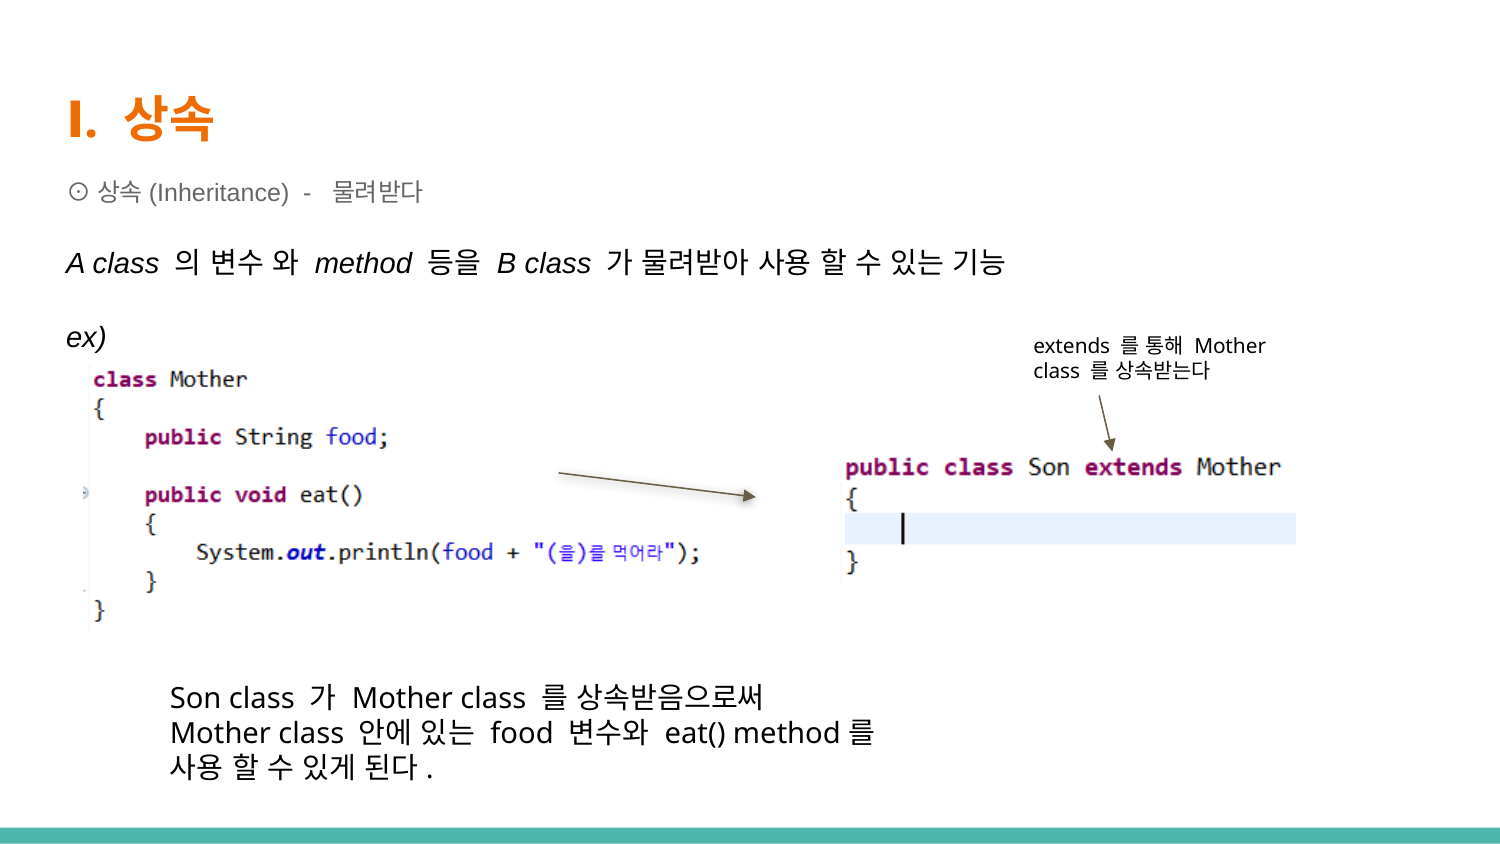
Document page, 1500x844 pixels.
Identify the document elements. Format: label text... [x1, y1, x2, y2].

picture [839, 454, 1297, 584]
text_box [1098, 395, 1113, 452]
title Ⅰ. 상속 [51, 72, 1449, 156]
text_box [558, 472, 757, 498]
list ⊙상속(Inheritance) - 물려받다 A class 의 변수 와 method 등을 B class 가 물려받아 사용 할 수 있는 기능 ex) [51, 156, 1449, 750]
picture [83, 364, 716, 632]
text_box Son class 가 Mother class 를 상속받음으로써 Mother class 안에 있는 food 변수와 eat() method를 사용 할 수 있게 된다. [154, 664, 986, 803]
text_box extends 를 통해 Mother class 를 상속받는다 [1018, 318, 1296, 402]
